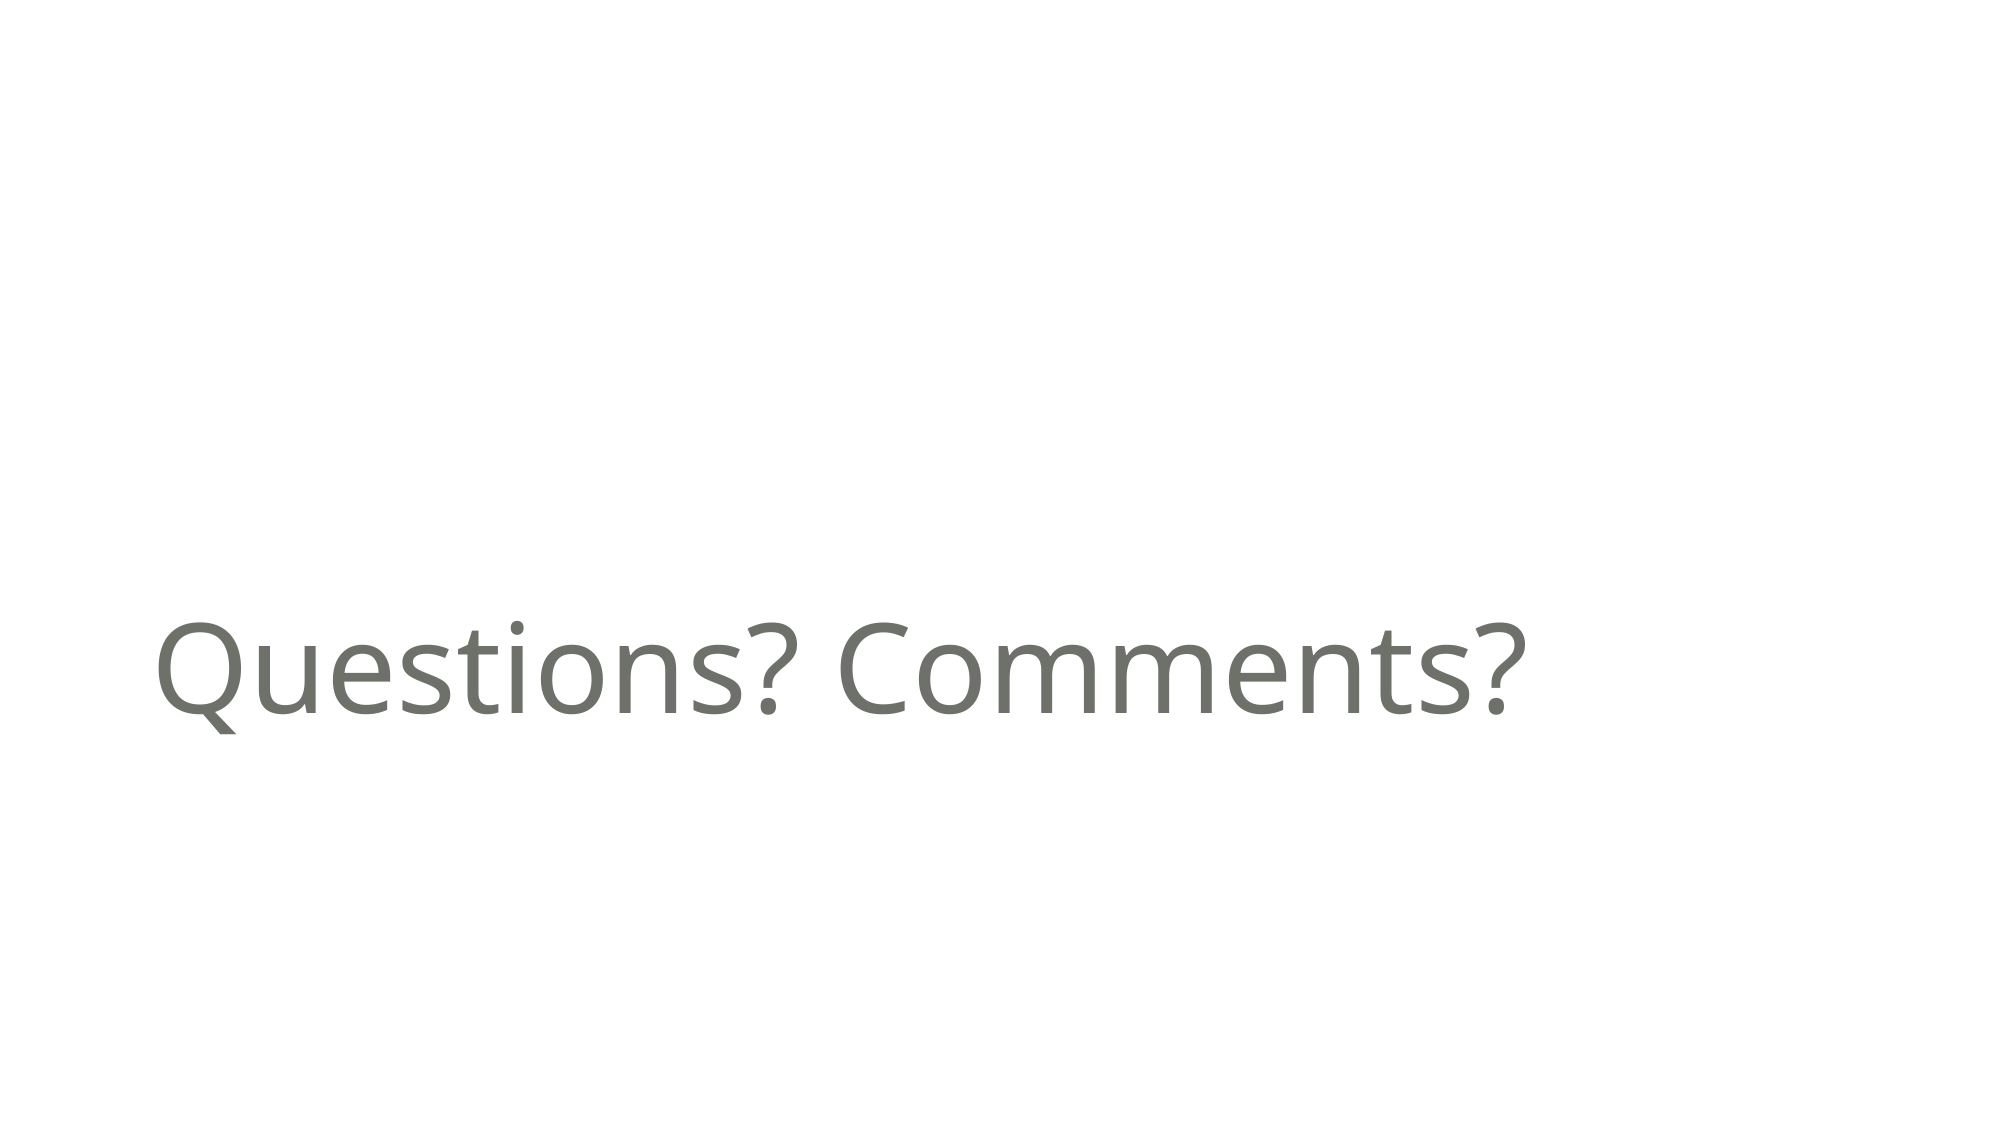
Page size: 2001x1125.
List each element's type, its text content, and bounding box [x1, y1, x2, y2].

title Questions? Comments? [136, 280, 1862, 749]
